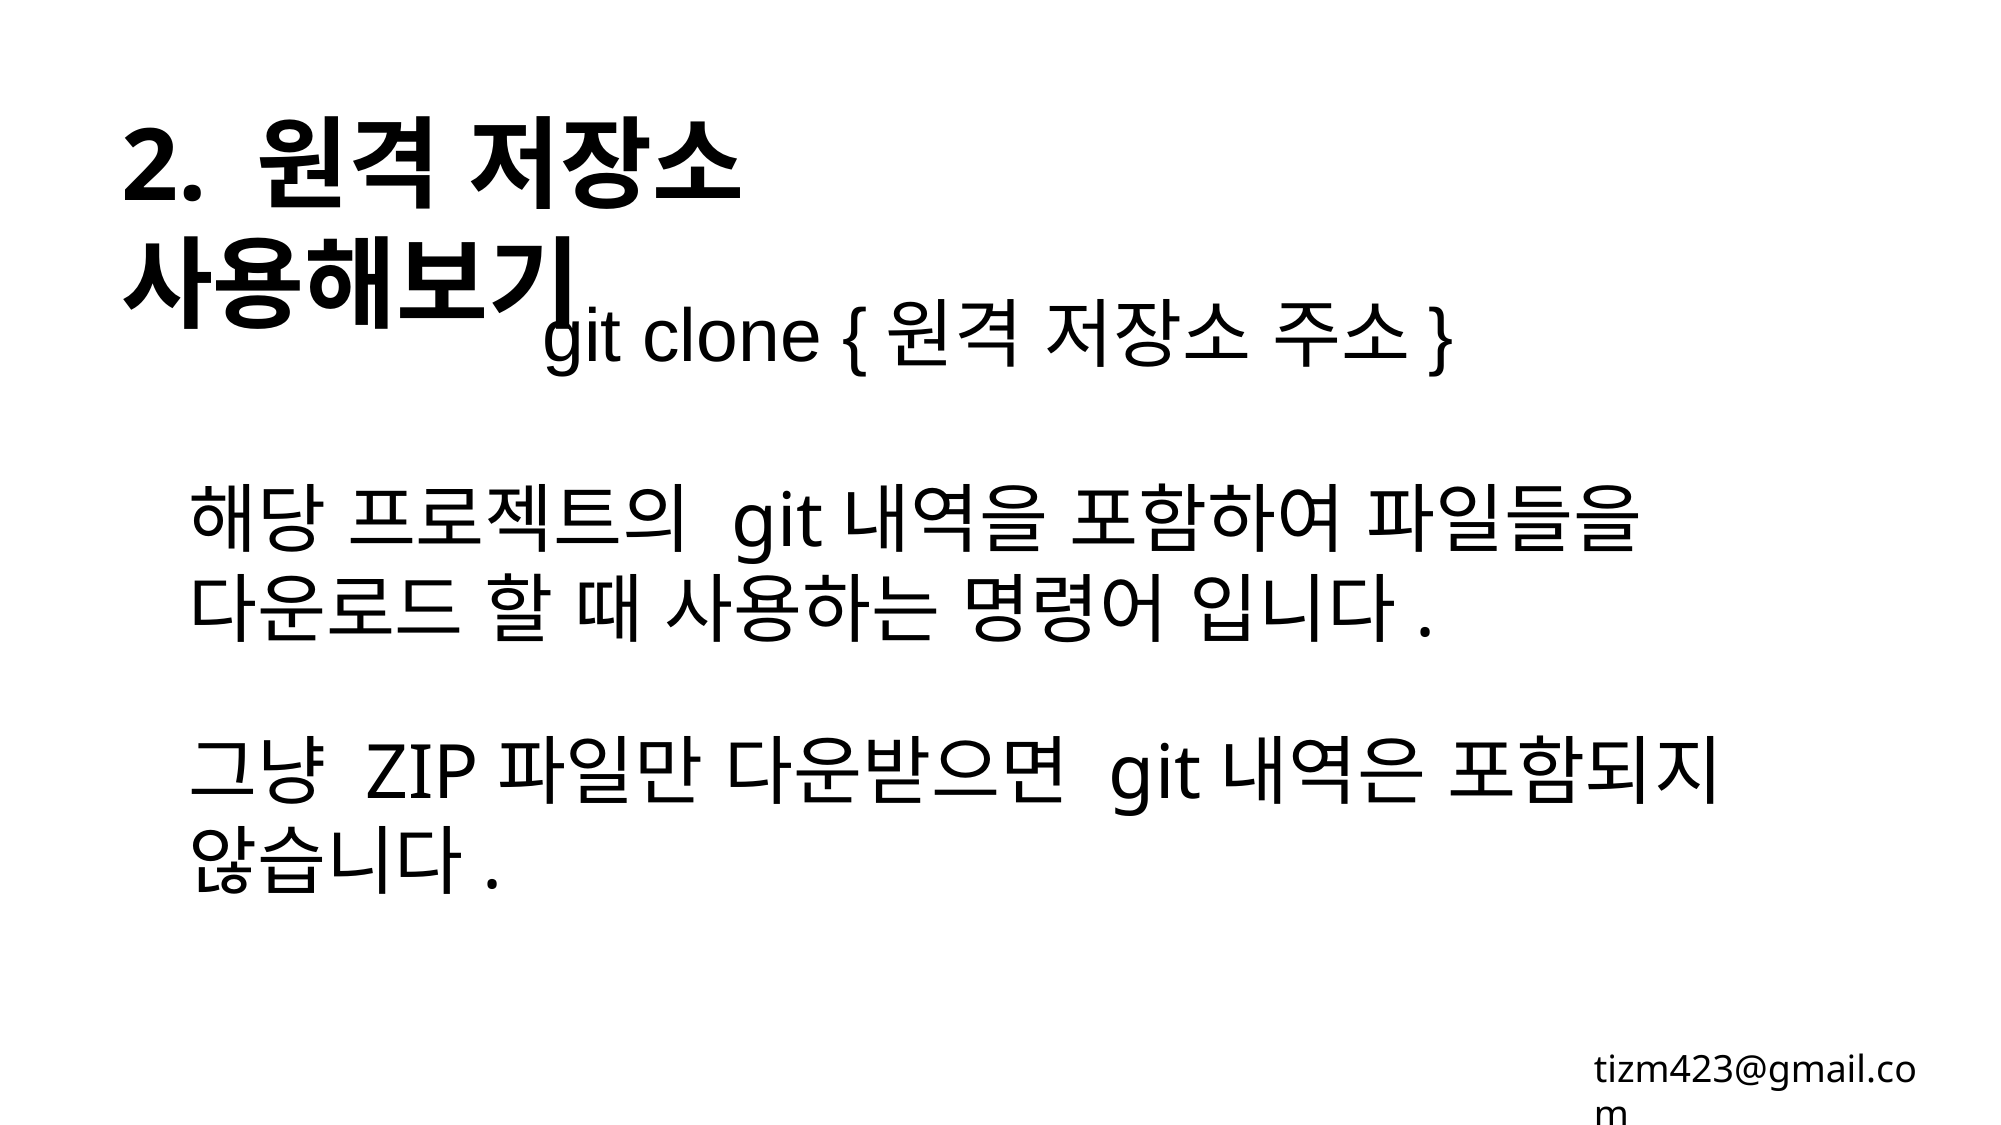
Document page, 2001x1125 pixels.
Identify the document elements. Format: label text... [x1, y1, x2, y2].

text_box git clone {원격 저장소 주소} [527, 279, 1473, 384]
text_box 그냥 ZIP파일만 다운받으면 git내역은 포함되지 않습니다. [173, 716, 1827, 912]
text_box 해당 프로젝트의 git내역을 포함하여 파일들을 다운로드 할 때 사용하는 명령어 입니다. [173, 463, 1827, 659]
text_box 2. 원격 저장소 사용해보기 [106, 93, 1096, 348]
text_box tizm423@gmail.com [1578, 1037, 1957, 1125]
